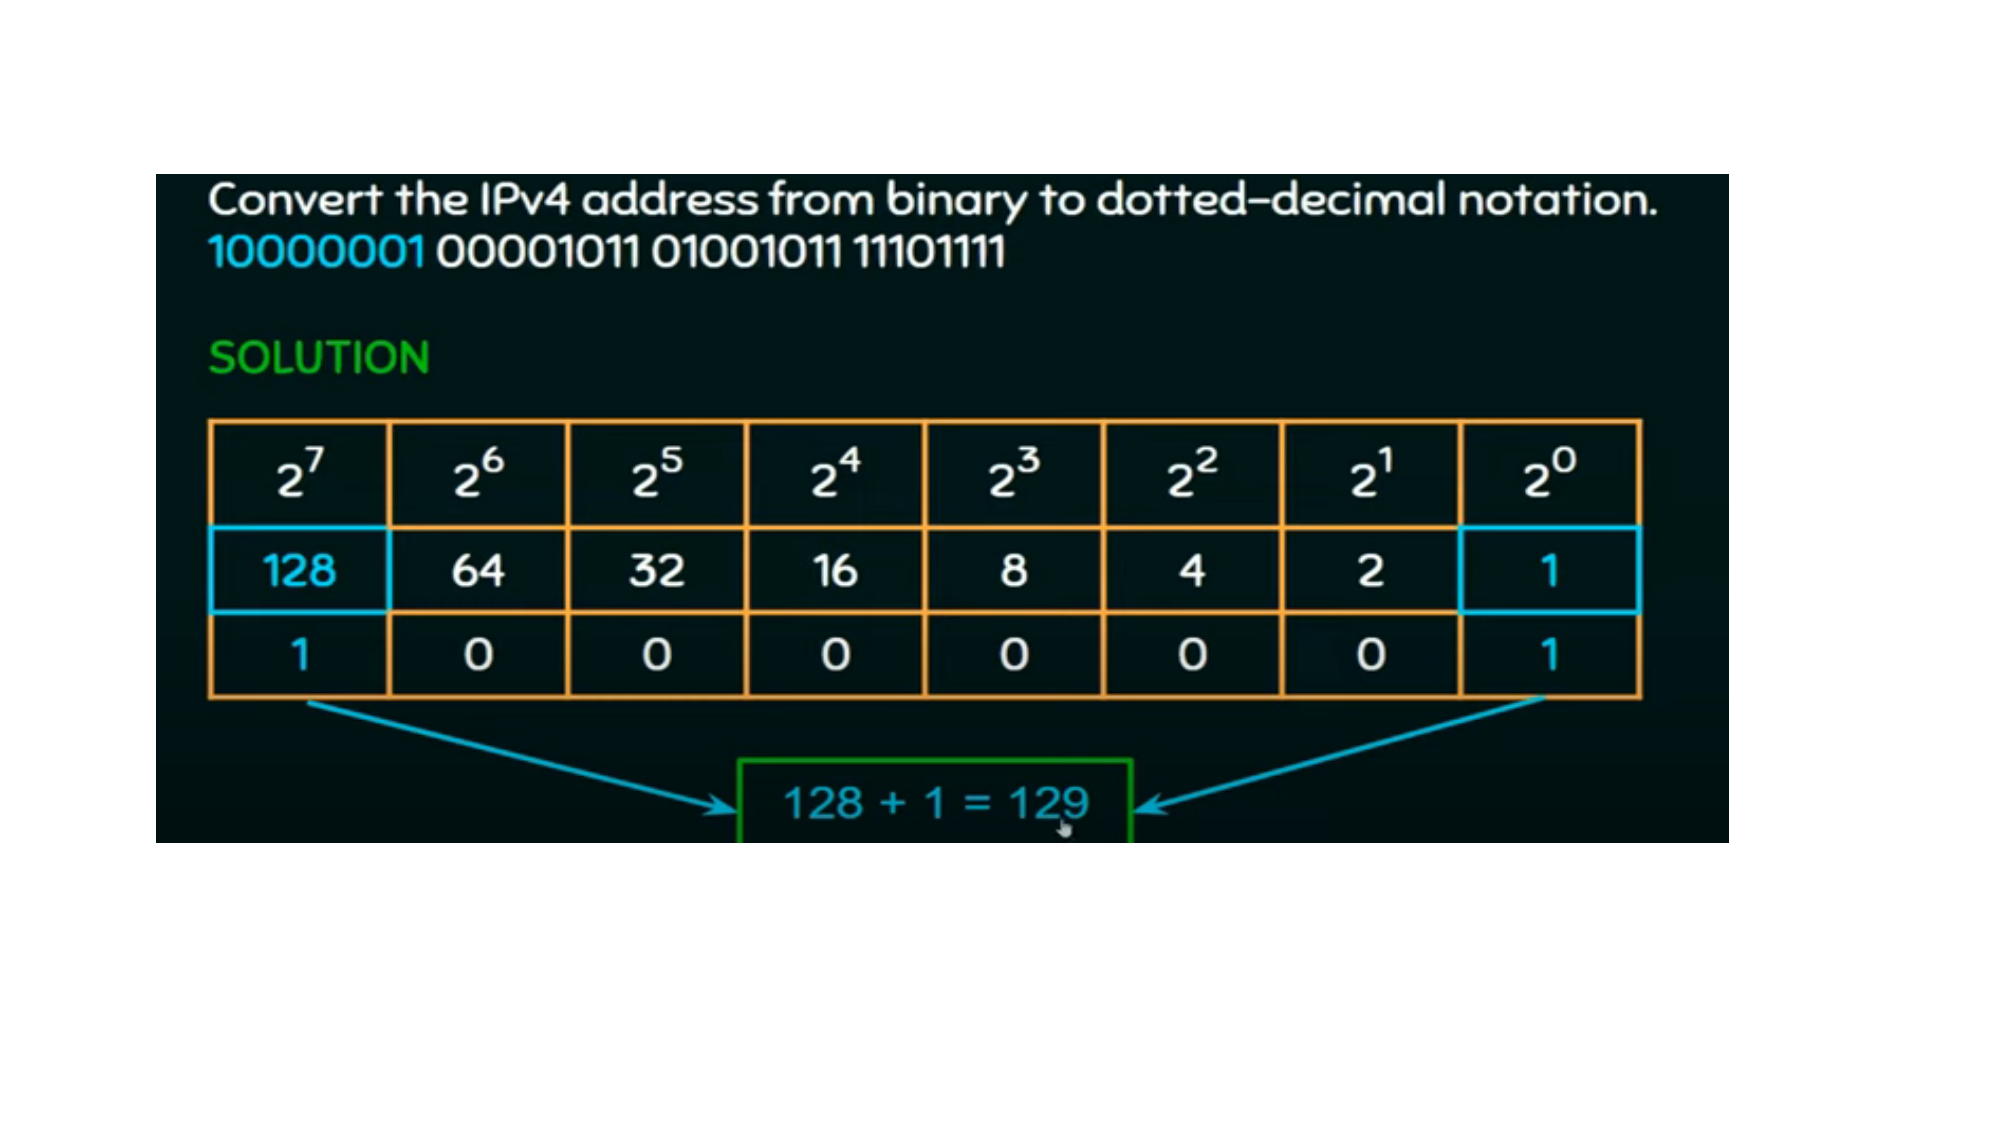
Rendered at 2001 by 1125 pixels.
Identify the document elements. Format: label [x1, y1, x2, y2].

picture [156, 174, 1729, 844]
